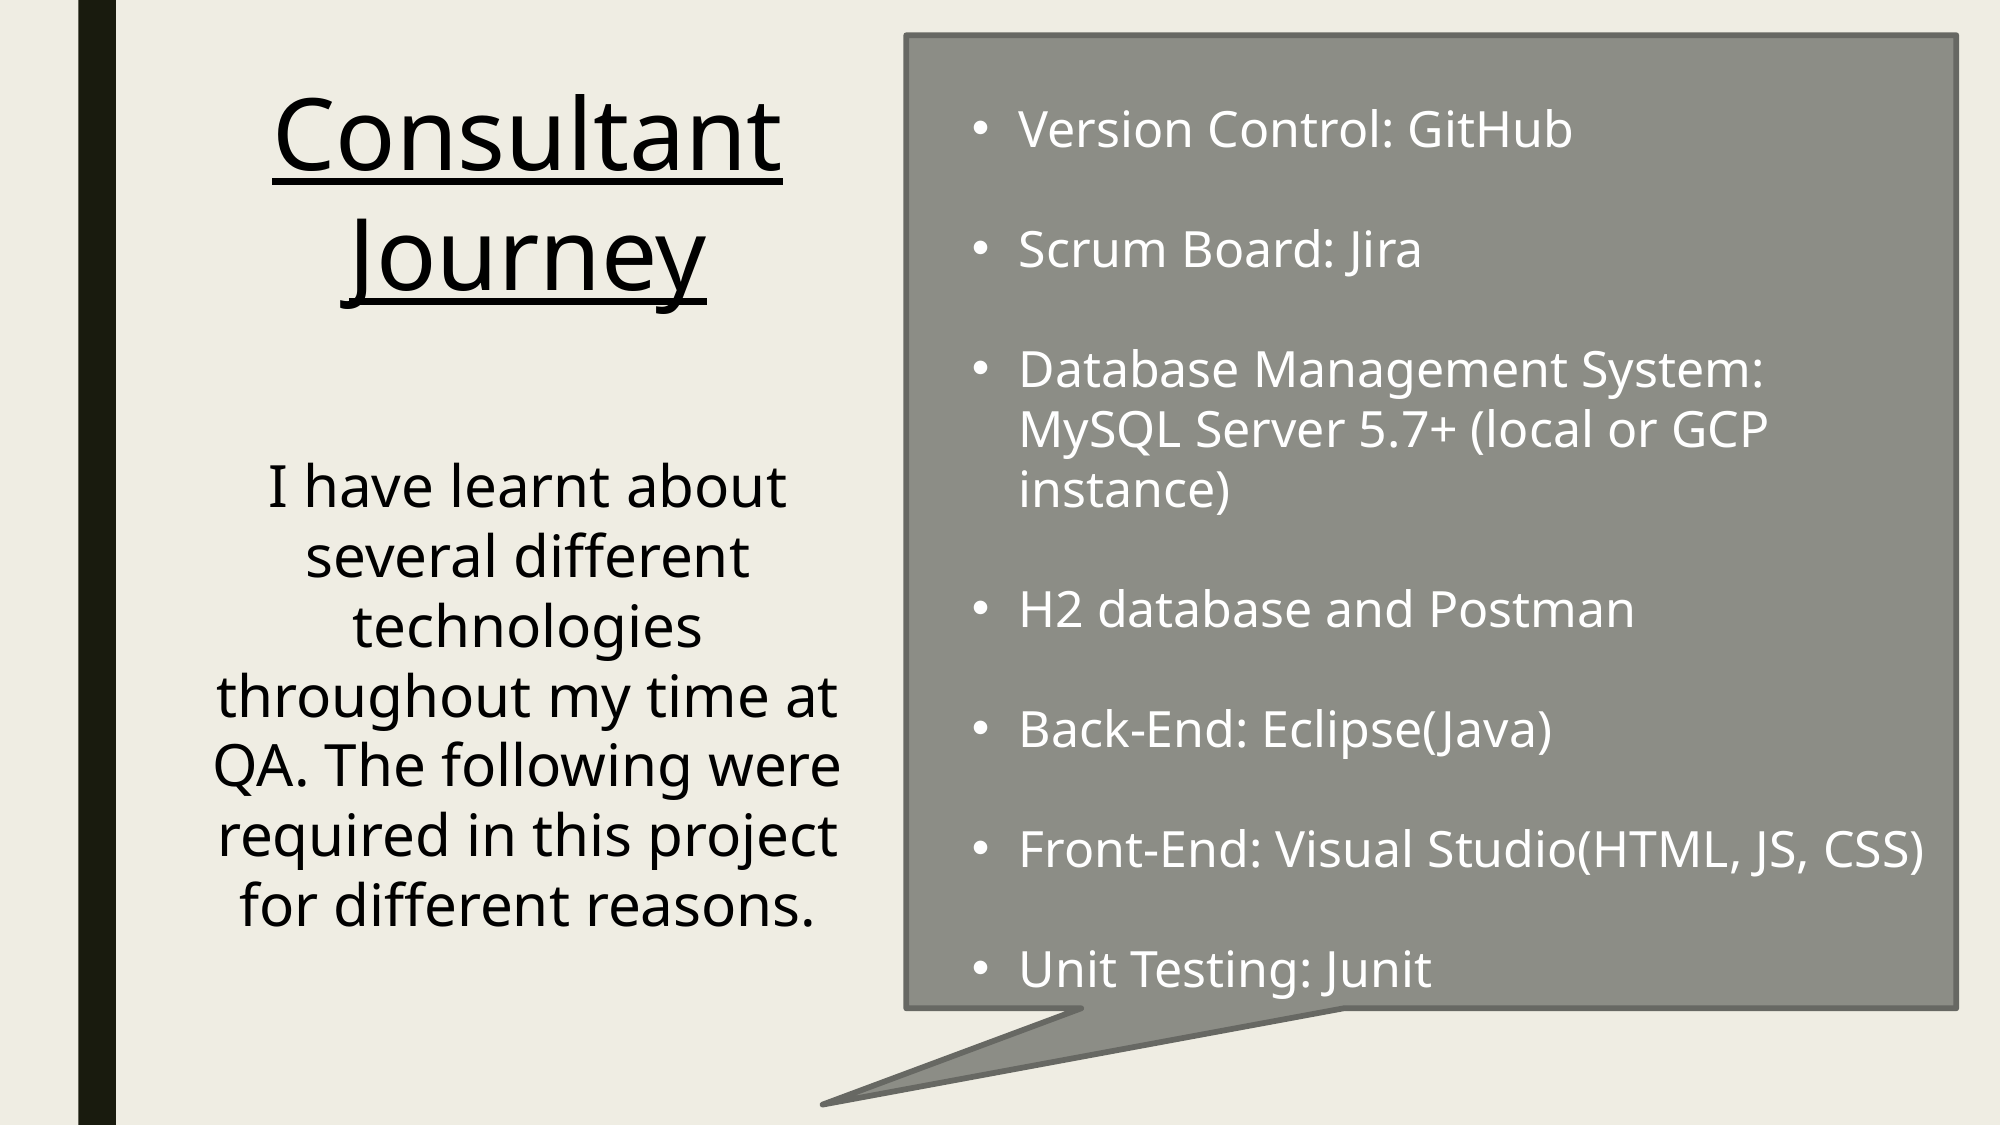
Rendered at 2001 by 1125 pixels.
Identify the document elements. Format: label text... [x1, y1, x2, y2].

text_box [819, 32, 1960, 1108]
text_box Version Control: GitHub Scrum Board: Jira Database Management System: MySQL Server 5.7+ (local or GCP instance) H2 database and Postman Back-End: Eclipse(Java) Front-End: Visual Studio(HTML, JS, CSS) Unit Testing: Junit [957, 90, 1944, 1005]
text_box I have learnt about several different technologies throughout my time at QA. The following were required in this project for different reasons. [186, 441, 870, 946]
text_box Consultant Journey [170, 62, 886, 318]
